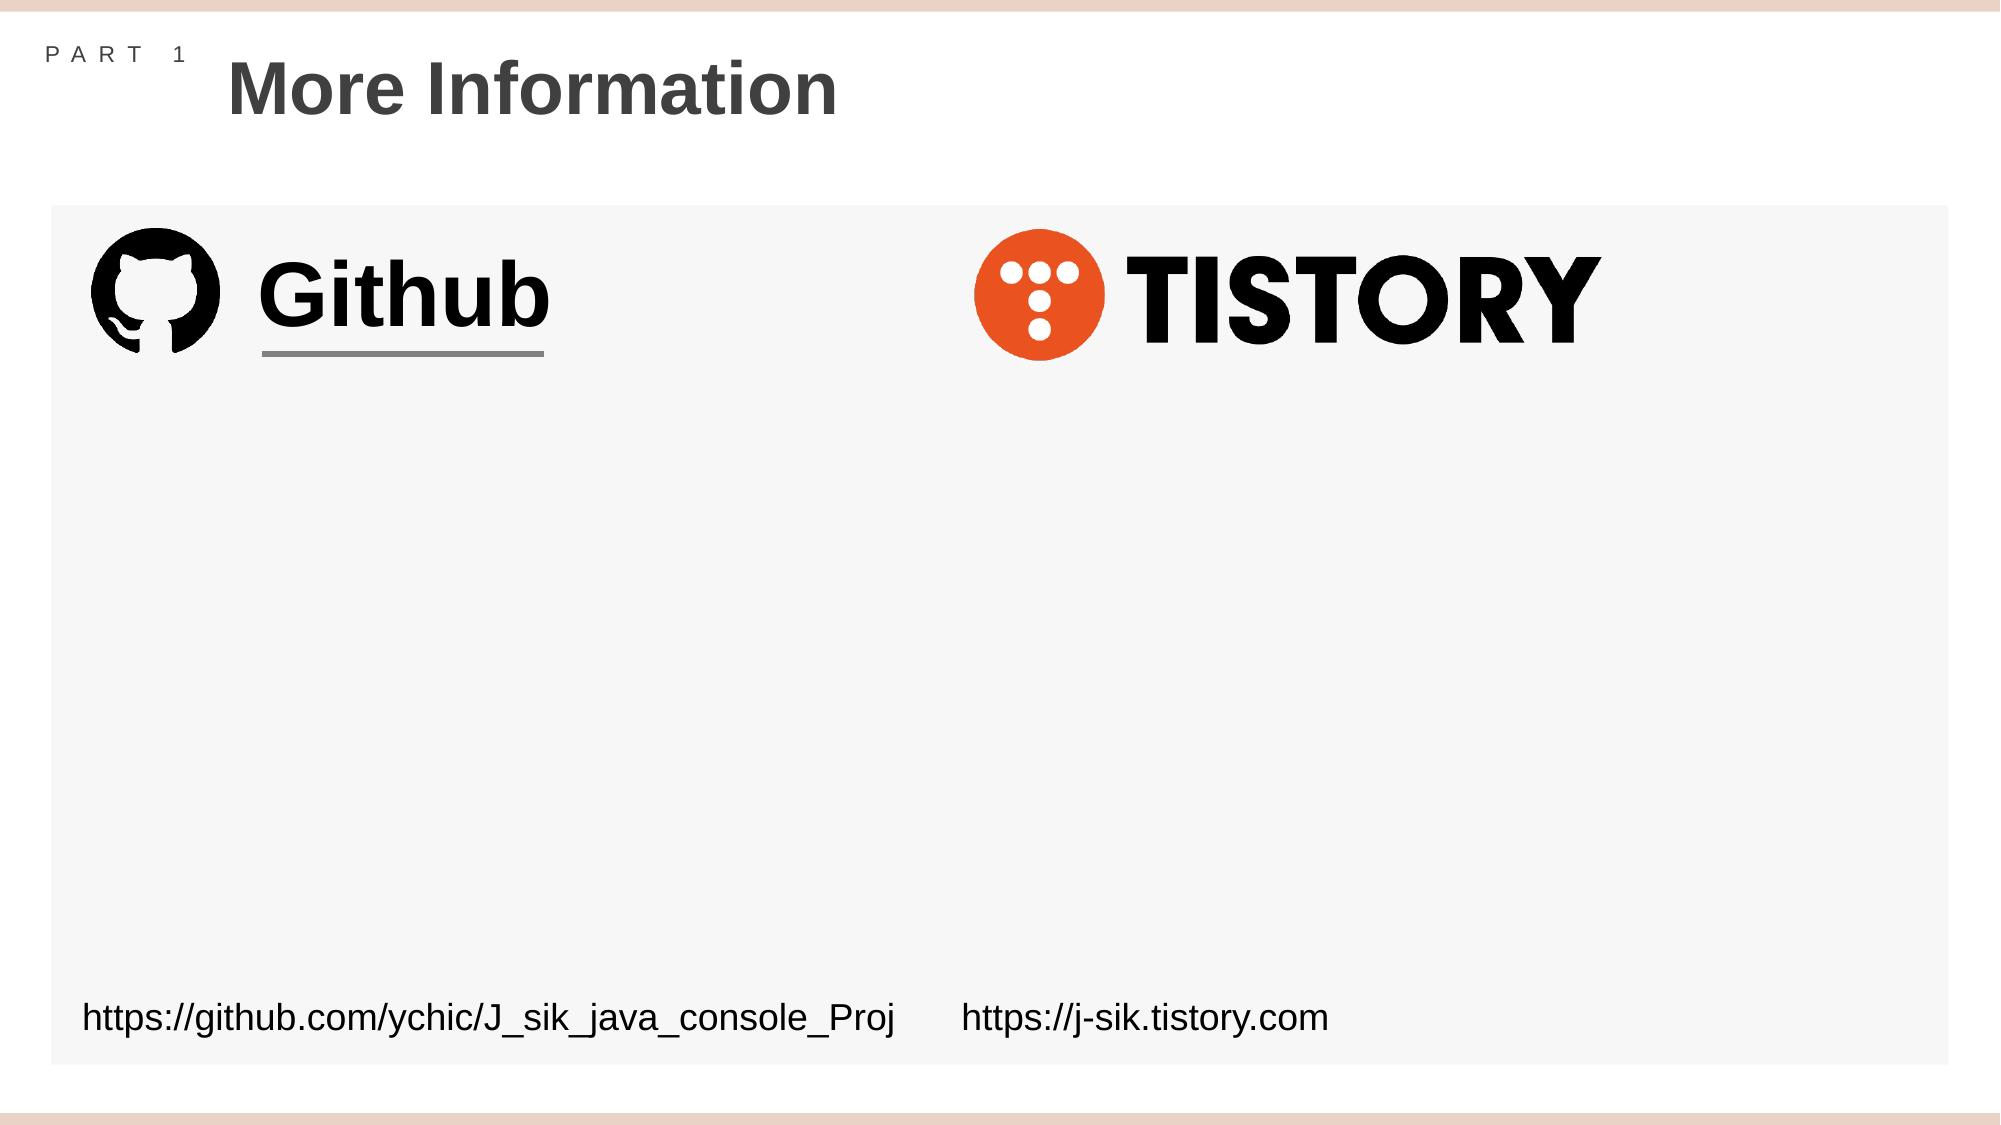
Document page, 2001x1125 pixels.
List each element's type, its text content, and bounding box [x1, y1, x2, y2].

picture [91, 226, 220, 354]
text_box [50, 204, 1949, 1066]
text_box [0, 1112, 2000, 1125]
text_box [0, 0, 2000, 13]
text_box https://github.com/ychic/J_sik_java_console_Proj [67, 985, 931, 1046]
text_box https://j-sik.tistory.com [946, 985, 1369, 1046]
text_box More Information [212, 32, 855, 138]
text_box PART 1 [30, 32, 201, 75]
picture [951, 207, 1626, 392]
text_box Github [242, 227, 625, 353]
